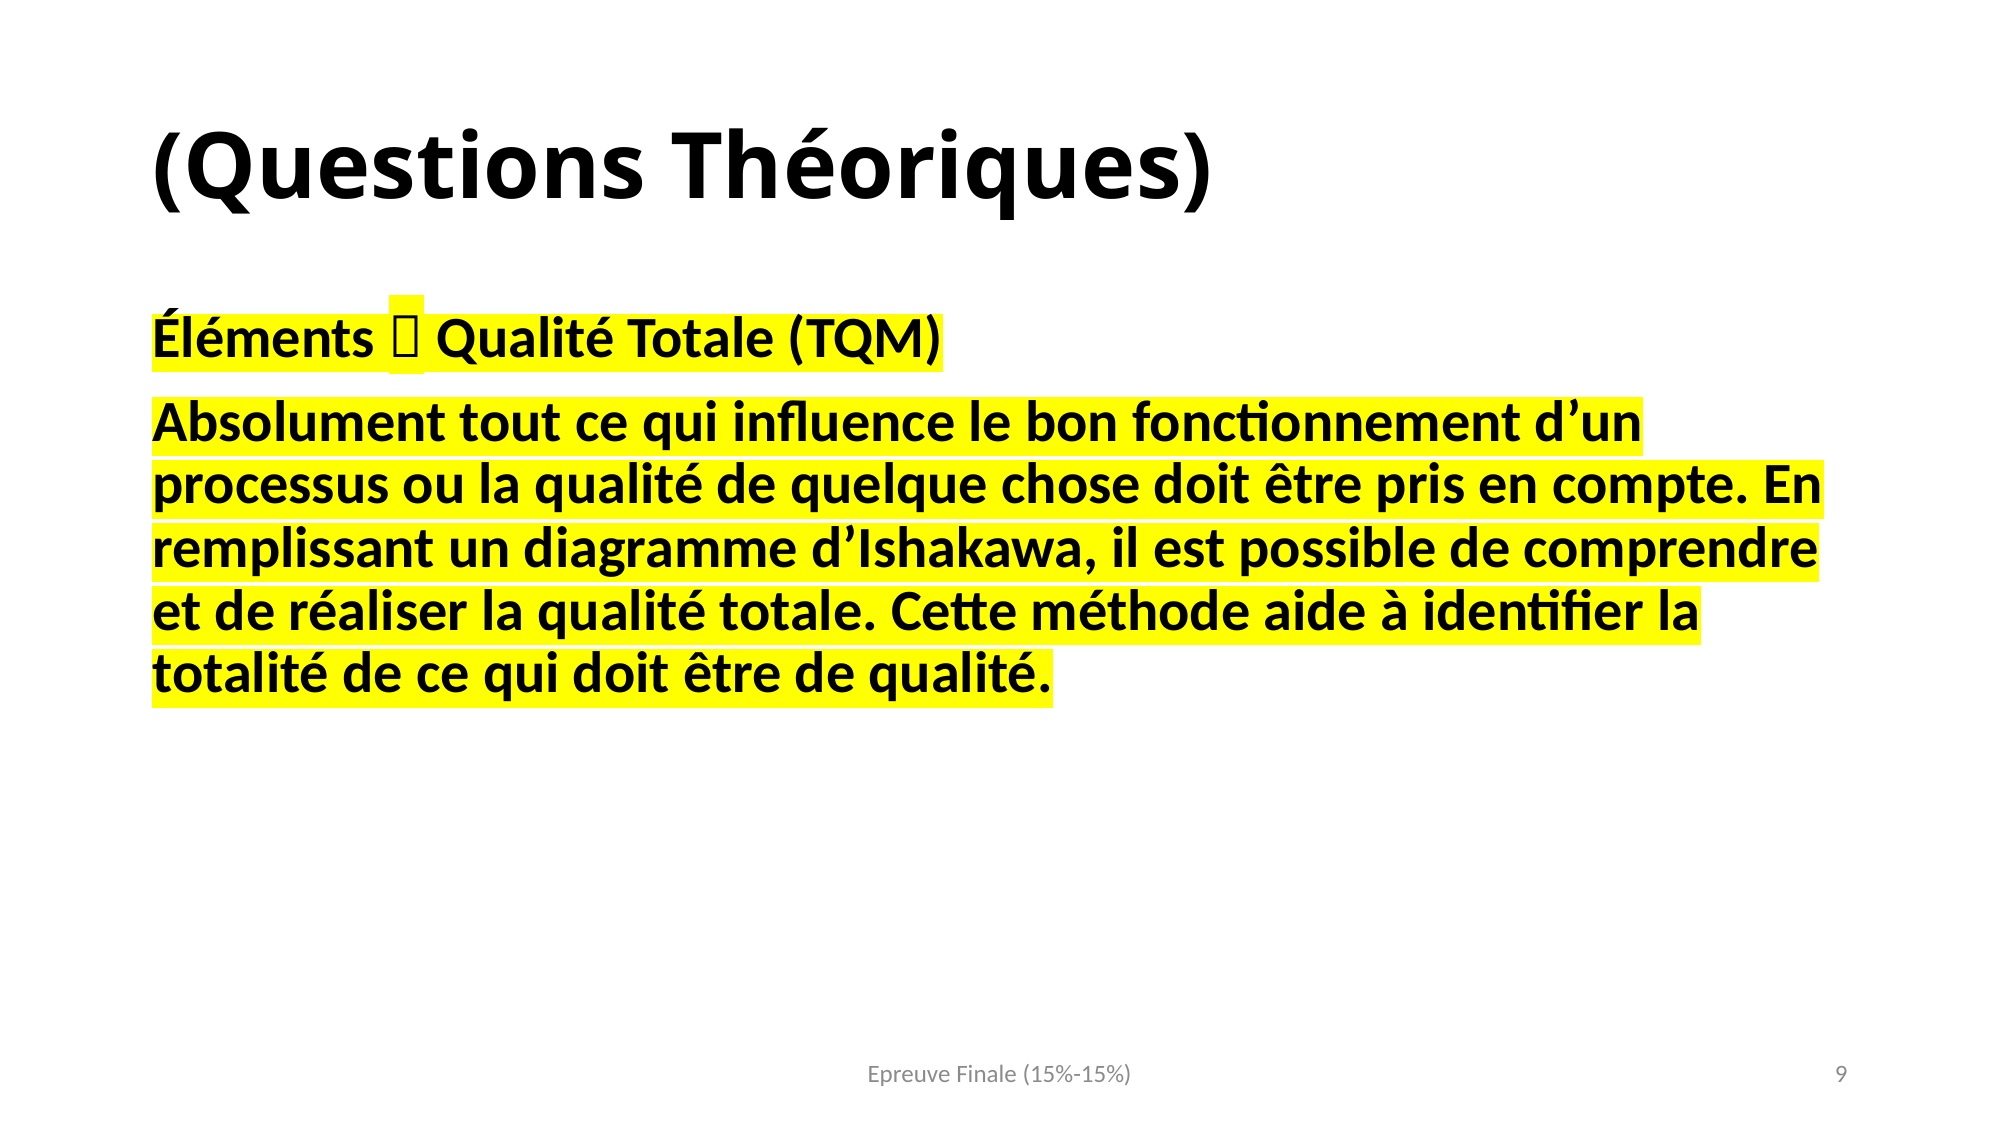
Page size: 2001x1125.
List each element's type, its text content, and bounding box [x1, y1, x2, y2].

list Éléments  Qualité Totale (TQM) Absolument tout ce qui influence le bon fonctionnement d’un processus ou la qualité de quelque chose doit être pris en compte. En remplissant un diagramme d’Ishakawa, il est possible de comprendre et de réaliser la qualité totale. Cette méthode aide à identifier la totalité de ce qui doit être de qualité. [137, 299, 1863, 1014]
slide_number 9 [1412, 1042, 1863, 1103]
title (Questions Théoriques) [137, 59, 1863, 278]
footer Epreuve Finale (15%-15%) [662, 1042, 1338, 1103]
